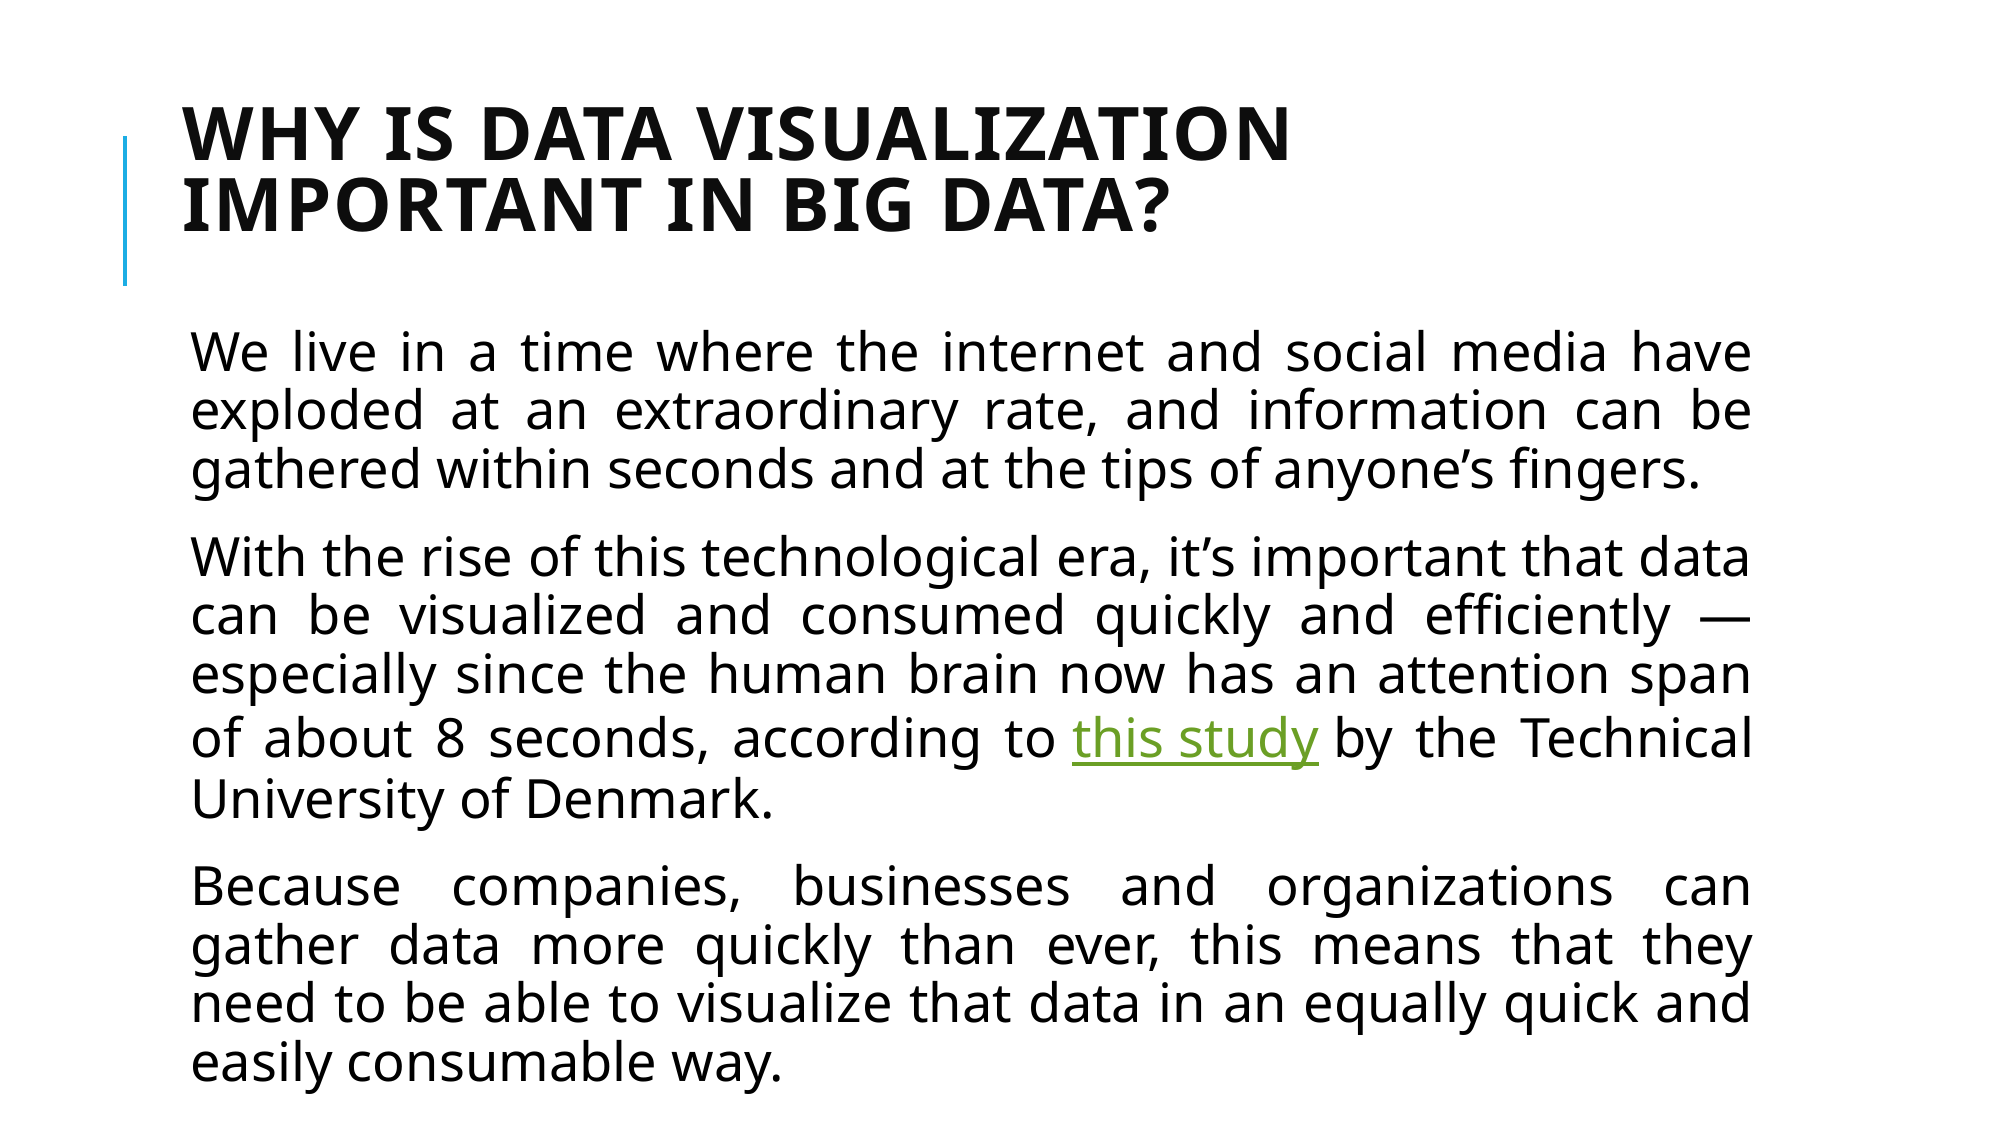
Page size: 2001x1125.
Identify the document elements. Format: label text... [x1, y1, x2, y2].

list We live in a time where the internet and social media have exploded at an extraordinary rate, and information can be gathered within seconds and at the tips of anyone’s fingers. With the rise of this technological era, it’s important that data can be visualized and consumed quickly and efficiently — especially since the human brain now has an attention span of about 8 seconds, according to this study by the Technical University of Denmark. Because companies, businesses and organizations can gather data more quickly than ever, this means that they need to be able to visualize that data in an equally quick and easily consumable way. [168, 317, 1763, 978]
title Why is Data Visualization Important in Big Data? [168, 96, 1763, 317]
